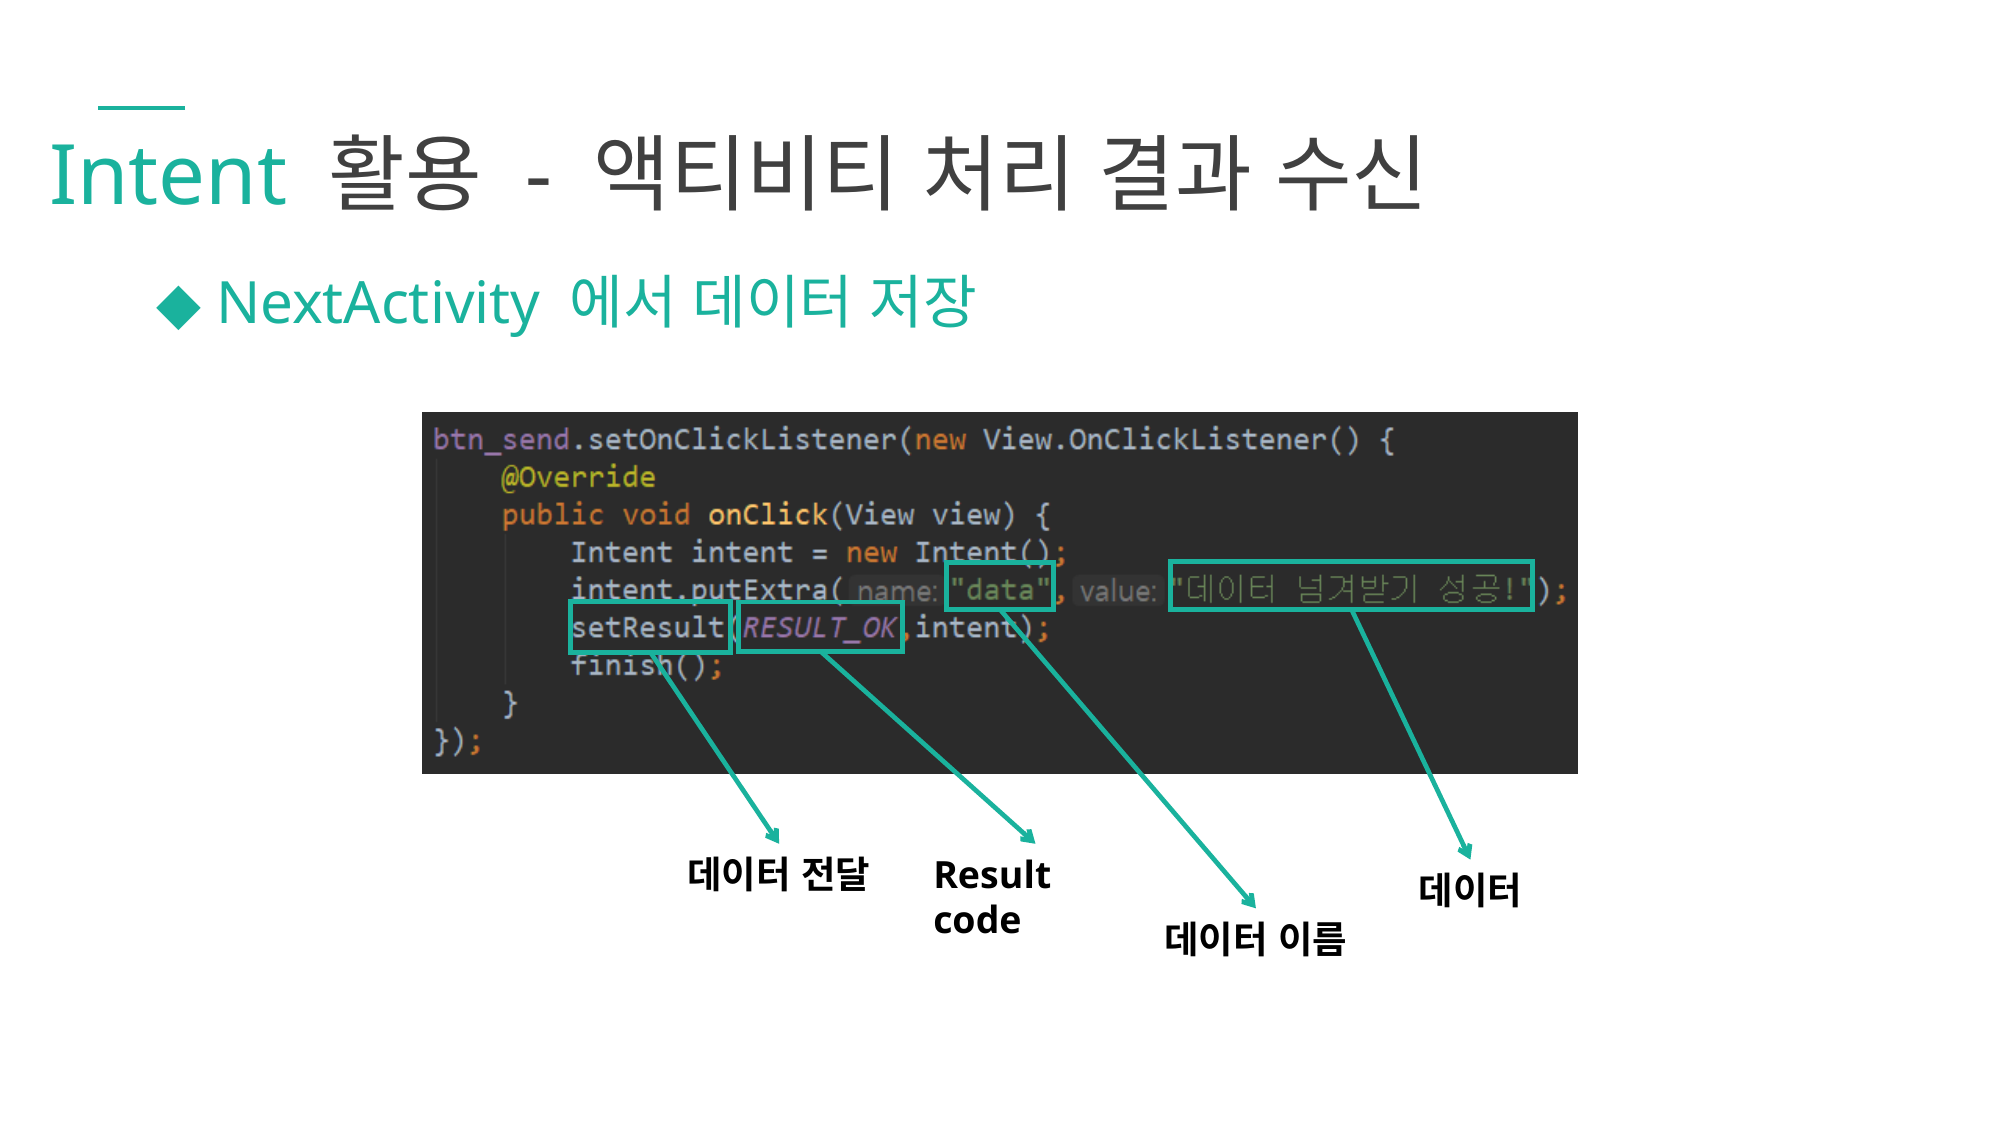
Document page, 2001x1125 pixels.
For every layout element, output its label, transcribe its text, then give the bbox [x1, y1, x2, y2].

text_box 데이터 [1376, 859, 1565, 920]
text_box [650, 652, 780, 844]
text_box 데이터 이름 [1135, 908, 1377, 968]
text_box ◆ NextActivity 에서 데이터 저장 [141, 257, 992, 343]
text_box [999, 609, 1256, 909]
text_box 데이터 전달 [672, 843, 886, 904]
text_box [820, 651, 1036, 844]
text_box Intent 활용 - 액티비티 처리 결과 수신 [34, 113, 1444, 229]
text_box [1351, 609, 1471, 860]
picture [422, 412, 1578, 774]
text_box Result code [918, 844, 1153, 949]
